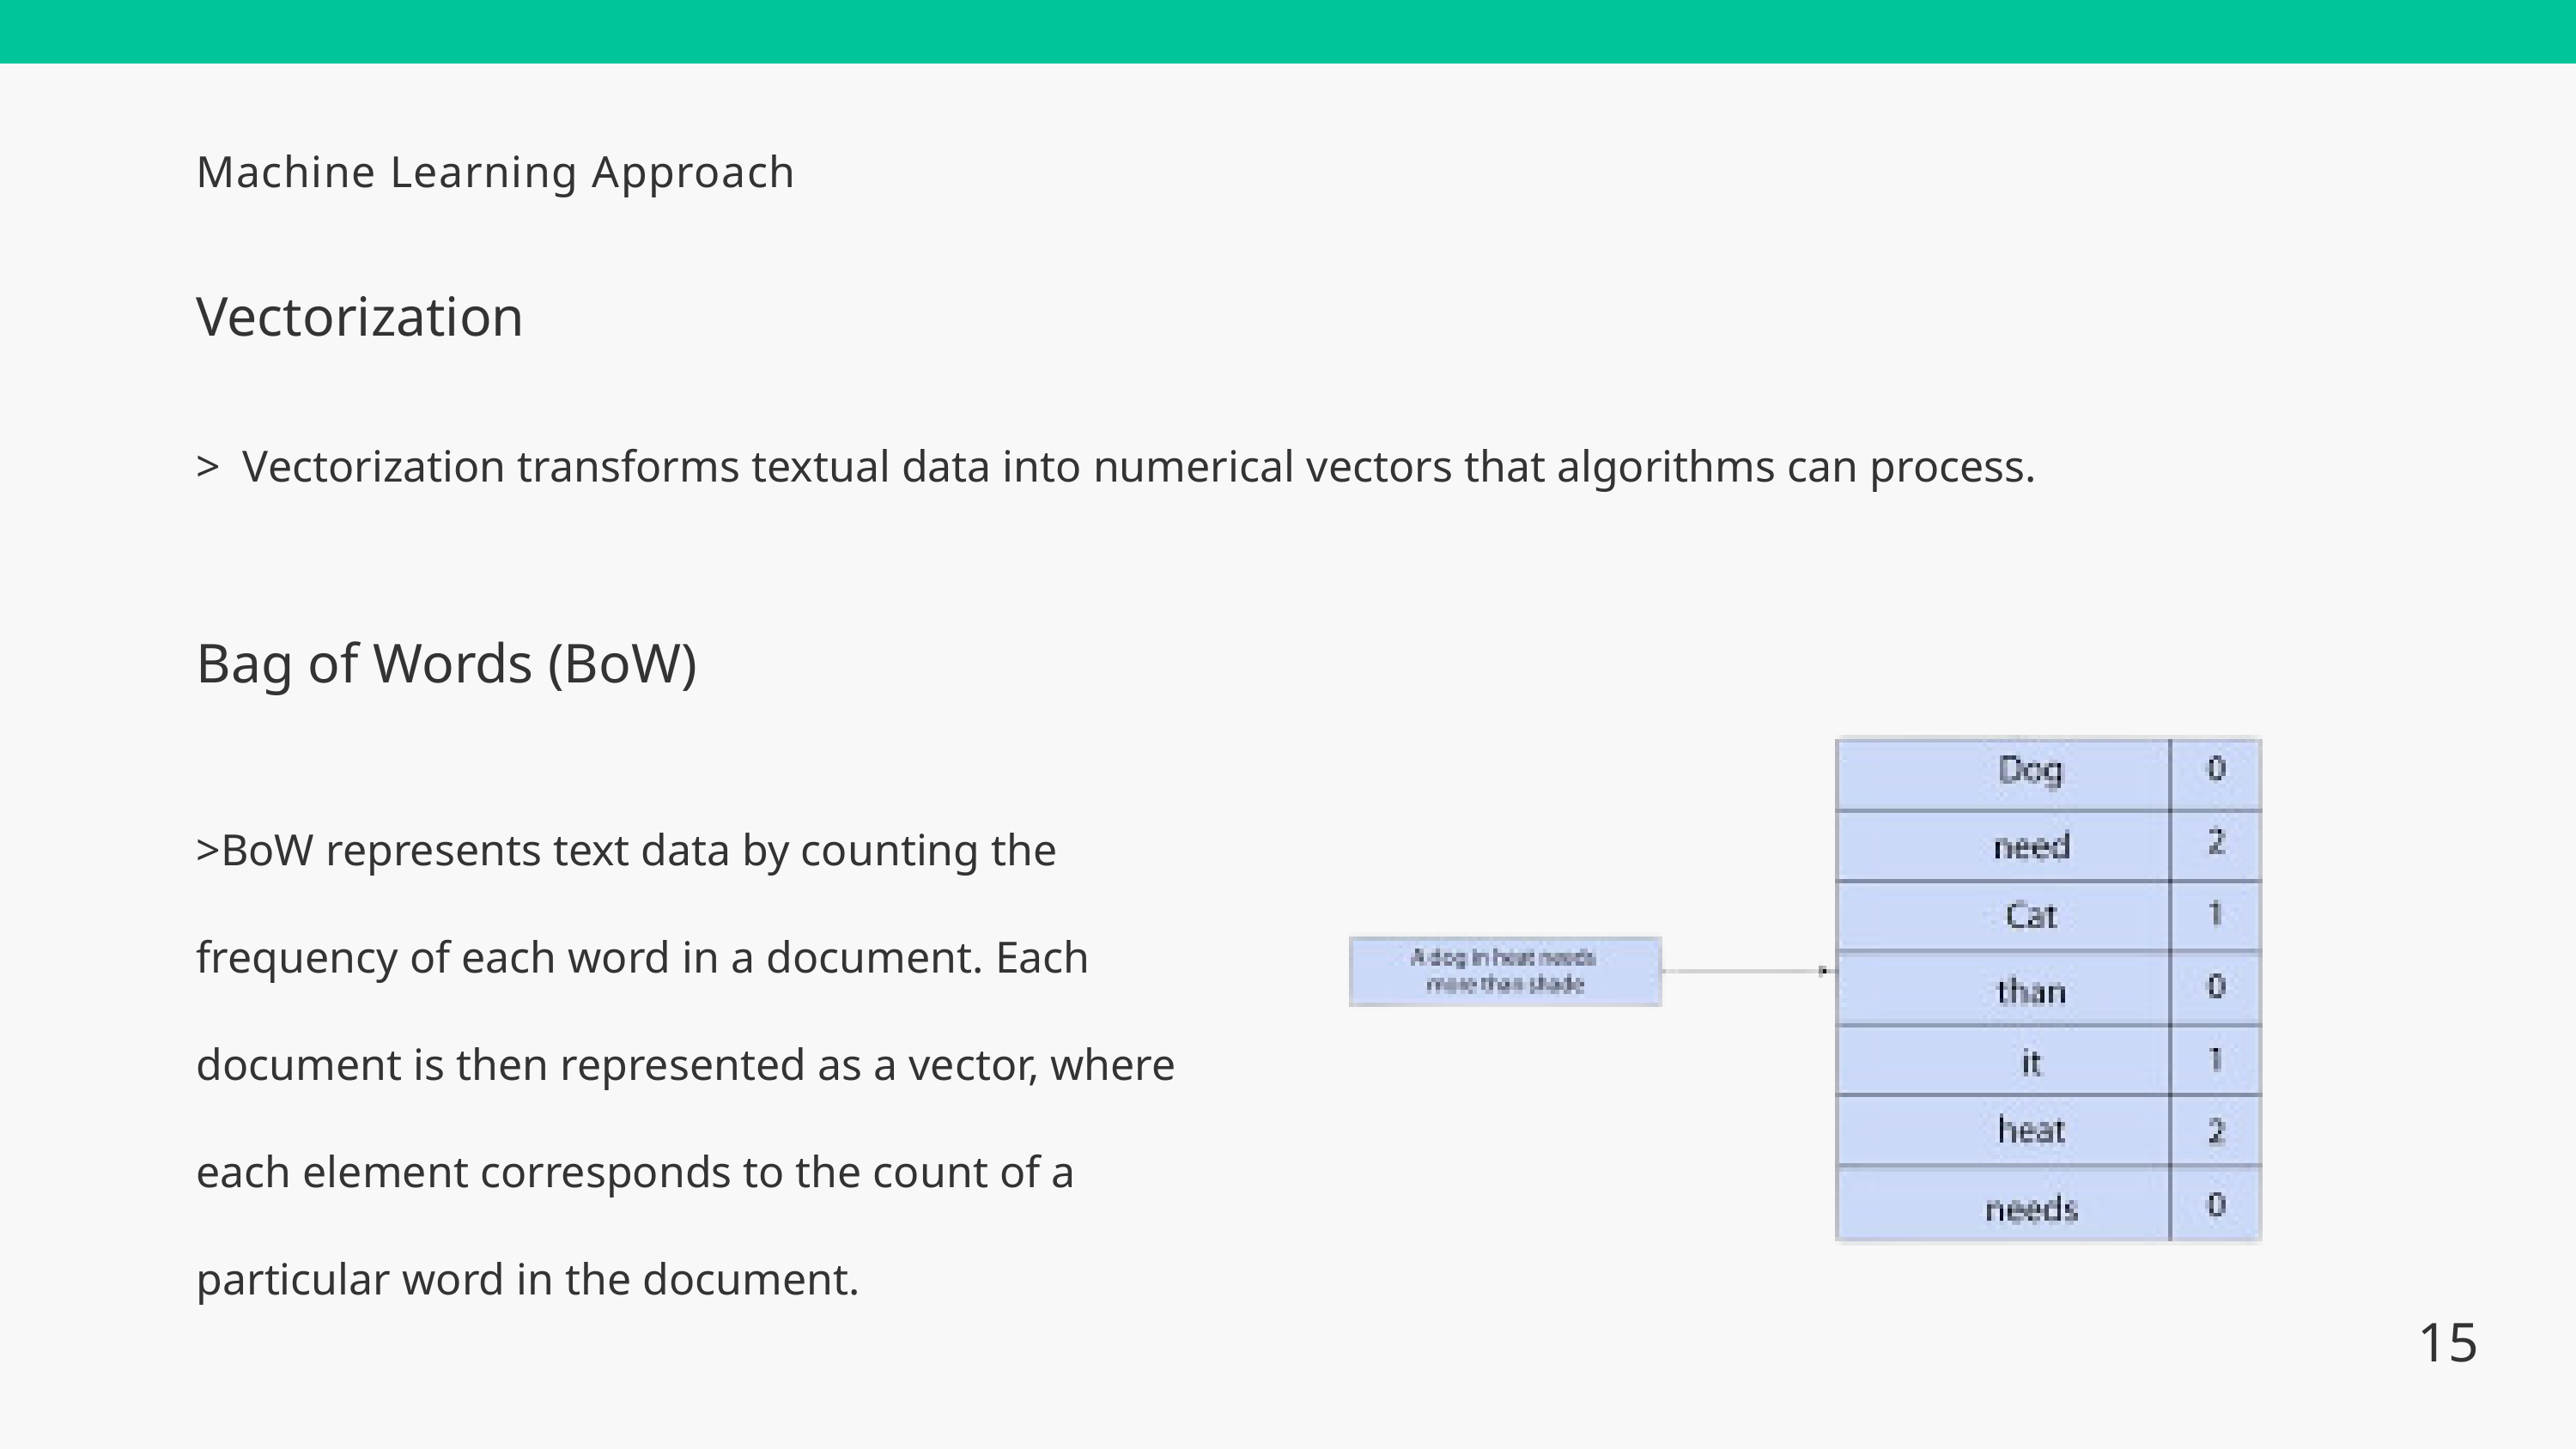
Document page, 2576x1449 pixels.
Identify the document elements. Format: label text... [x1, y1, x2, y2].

text_box >BoW represents text data by counting the frequency of each word in a document. Each document is then represented as a vector, where each element corresponds to the count of a particular word in the document. [196, 767, 1216, 1304]
text_box [1288, 537, 2358, 1337]
text_box 15 [2383, 1286, 2480, 1373]
text_box Vectorization [196, 261, 1707, 348]
text_box Bag of Words (BoW) [196, 607, 1707, 694]
text_box > Vectorization transforms textual data into numerical vectors that algorithms can process. [196, 383, 2432, 491]
text_box Machine Learning Approach [196, 144, 1689, 197]
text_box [0, 0, 2576, 64]
